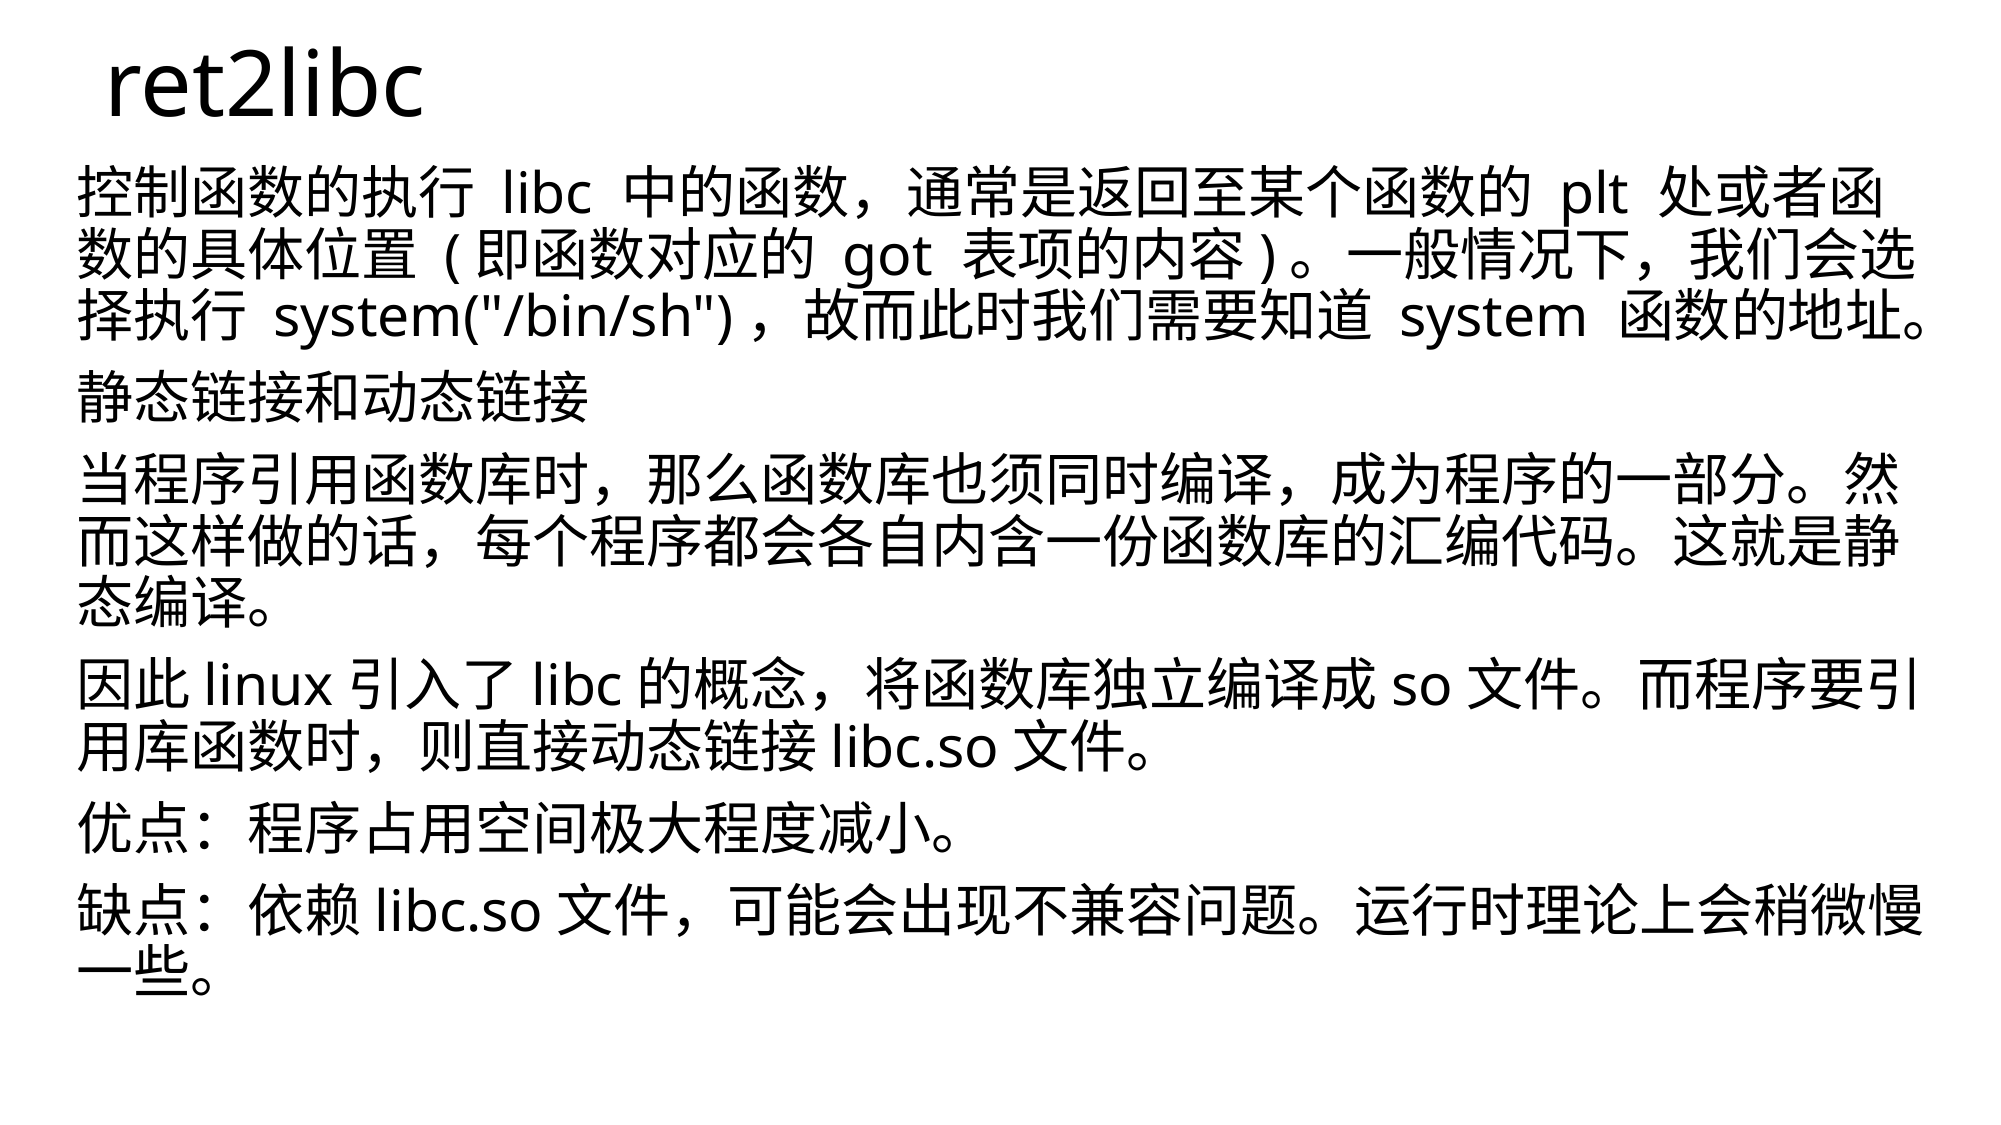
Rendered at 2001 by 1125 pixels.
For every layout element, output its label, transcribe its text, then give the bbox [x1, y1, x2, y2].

title ret2libc [89, 0, 1815, 156]
list 控制函数的执行 libc 中的函数，通常是返回至某个函数的 plt 处或者函数的具体位置 (即函数对应的 got 表项的内容)。一般情况下，我们会选择执行 system("/bin/sh")，故而此时我们需要知道 system 函数的地址。 静态链接和动态链接 当程序引用函数库时，那么函数库也须同时编译，成为程序的一部分。然而这样做的话，每个程序都会各自内含一份函数库的汇编代码。这就是静态编译。 因此linux引入了libc的概念，将函数库独立编译成so文件。而程序要引用库函数时，则直接动态链接libc.so文件。 优点：程序占用空间极大程度减小。 缺点：依赖libc.so文件，可能会出现不兼容问题。运行时理论上会稍微慢一些。 [61, 156, 1950, 1066]
